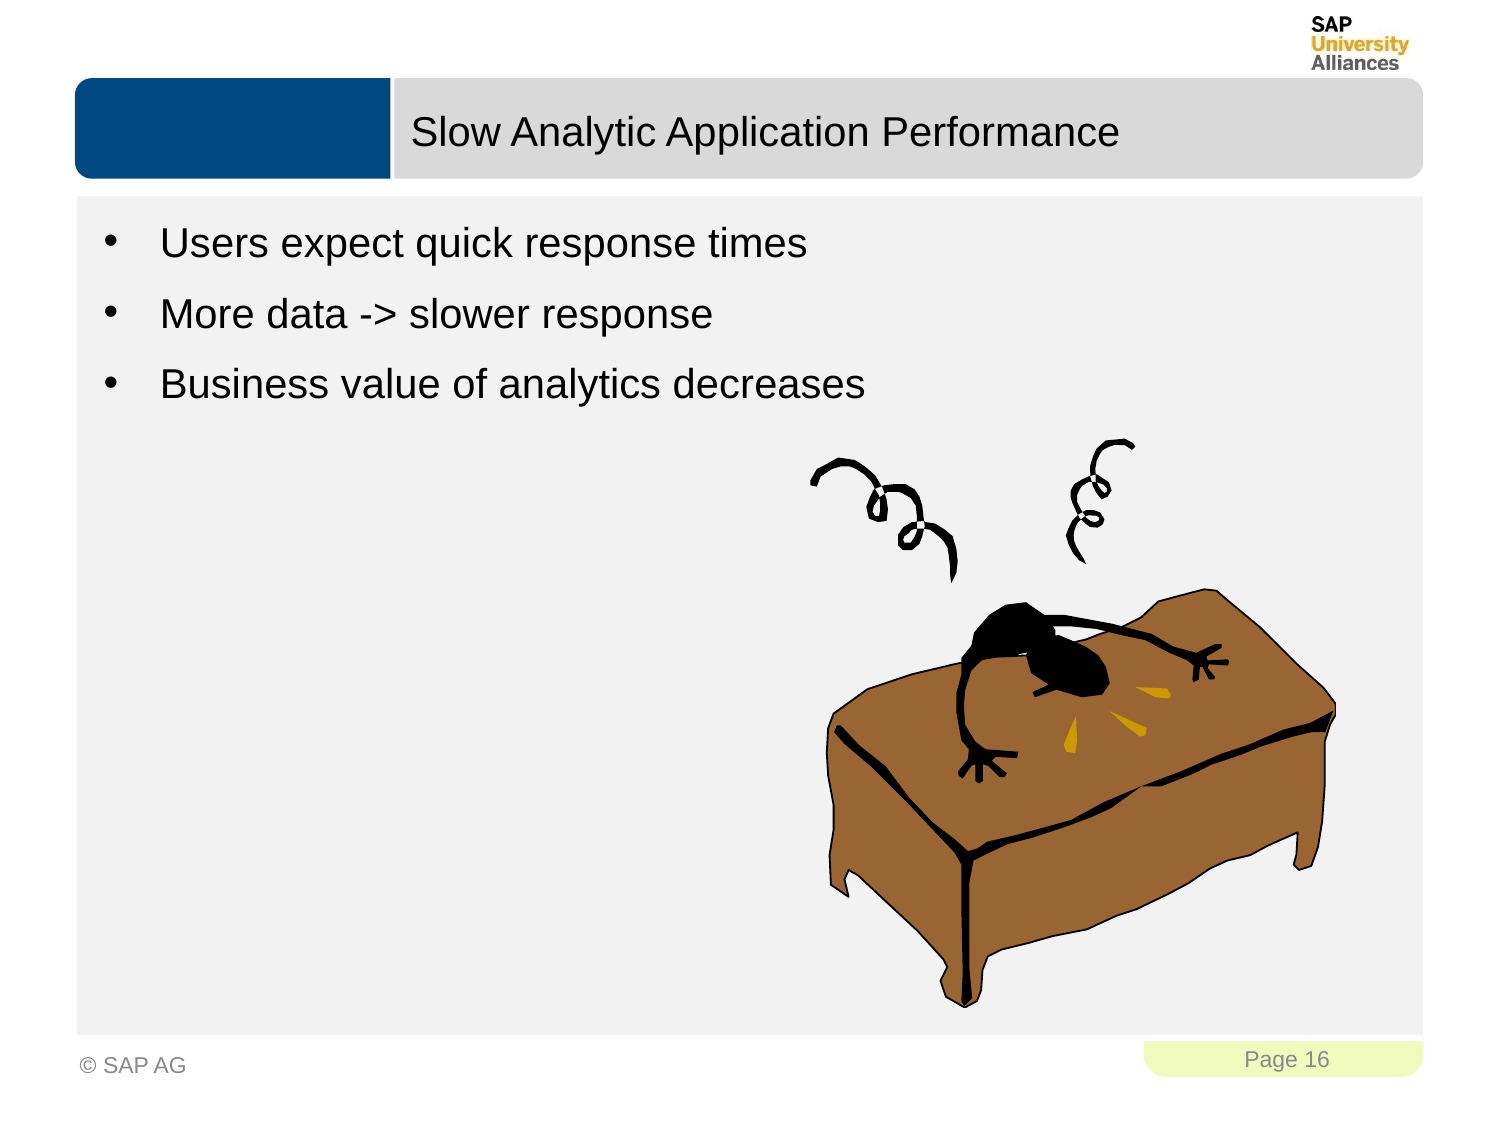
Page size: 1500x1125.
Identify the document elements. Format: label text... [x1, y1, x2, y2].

title Slow Analytic Application Performance [395, 80, 1396, 179]
list Users expect quick response times More data -> slower response Business value of analytics decreases [88, 207, 1412, 1024]
picture [810, 438, 1337, 1009]
picture [1311, 16, 1409, 70]
